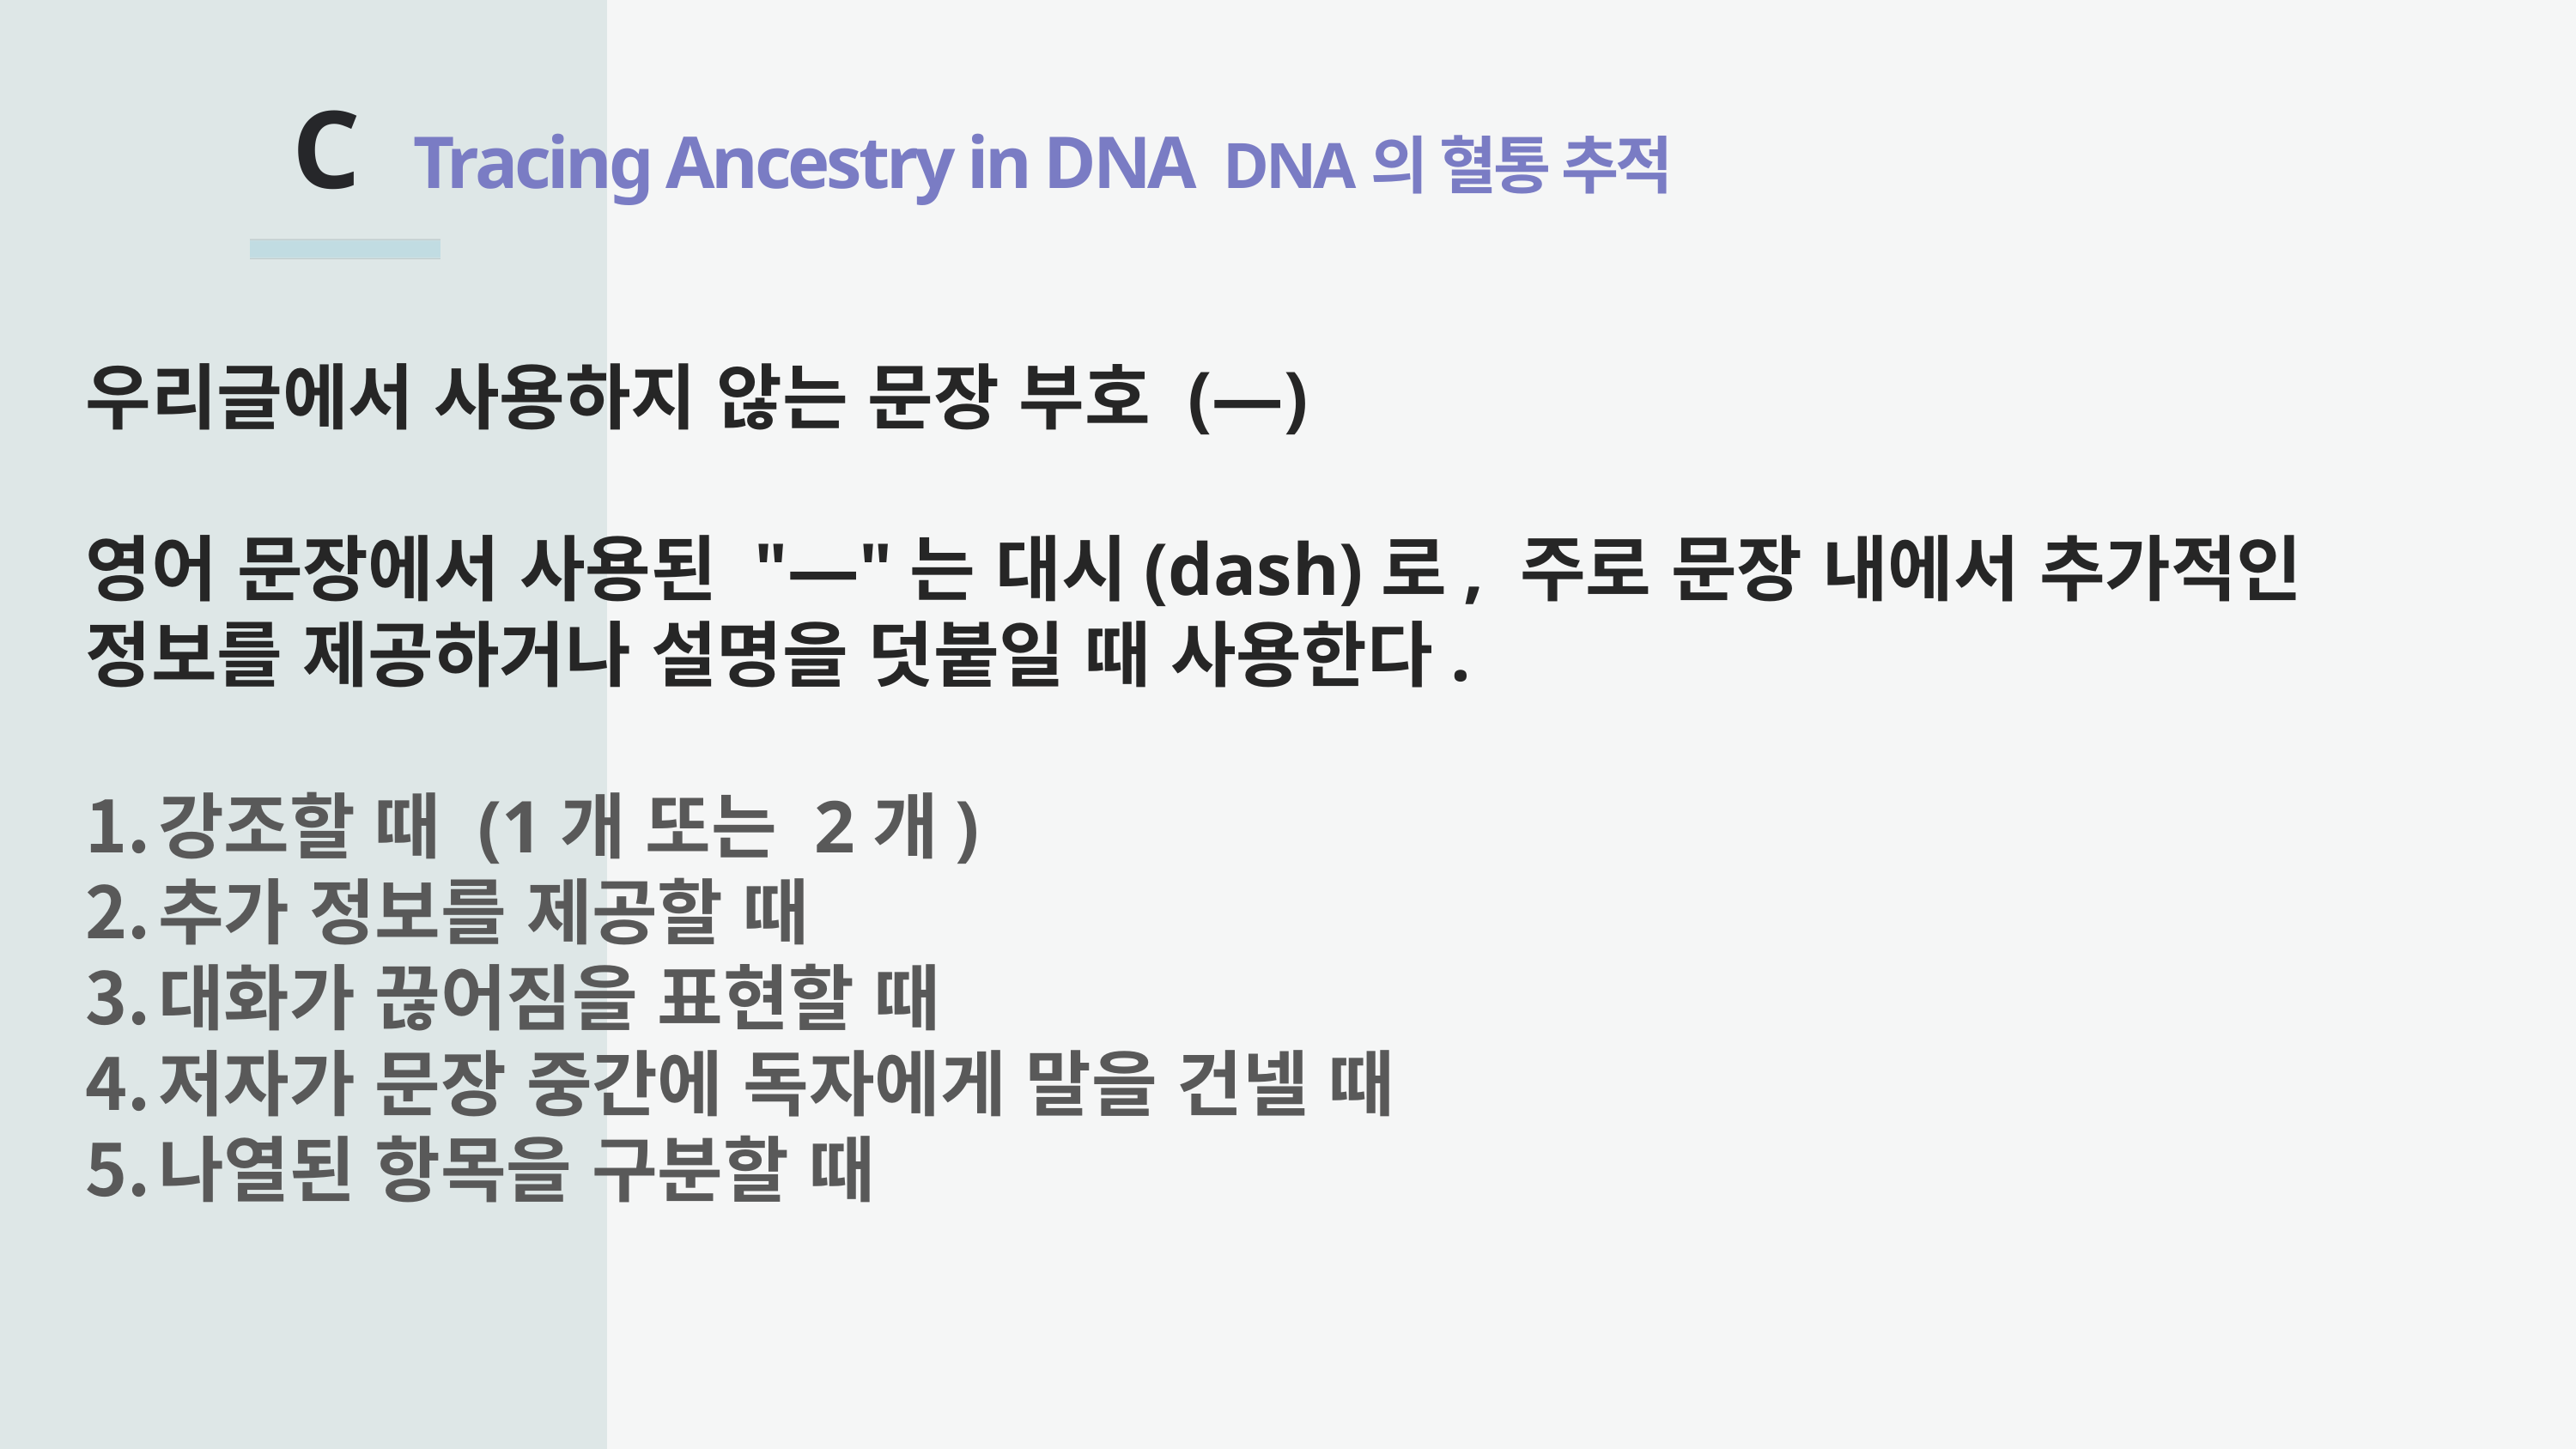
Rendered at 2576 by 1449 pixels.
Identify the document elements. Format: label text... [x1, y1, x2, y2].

text_box 우리글에서 사용하지 않는 문장 부호 (—) 영어 문장에서 사용된 "—"는 대시(dash)로, 주로 문장 내에서 추가적인 정보를 제공하거나 설명을 덧붙일 때 사용한다. 강조할 때 (1개 또는 2개) 추가 정보를 제공할 때 대화가 끊어짐을 표현할 때 저자가 문장 중간에 독자에게 말을 건넬 때 나열된 항목을 구분할 때 [611, 246, 2490, 1411]
picture [0, 0, 607, 1449]
text_box C Tracing Ancestry in DNA DNA의 혈통 추적 [611, 82, 2490, 221]
